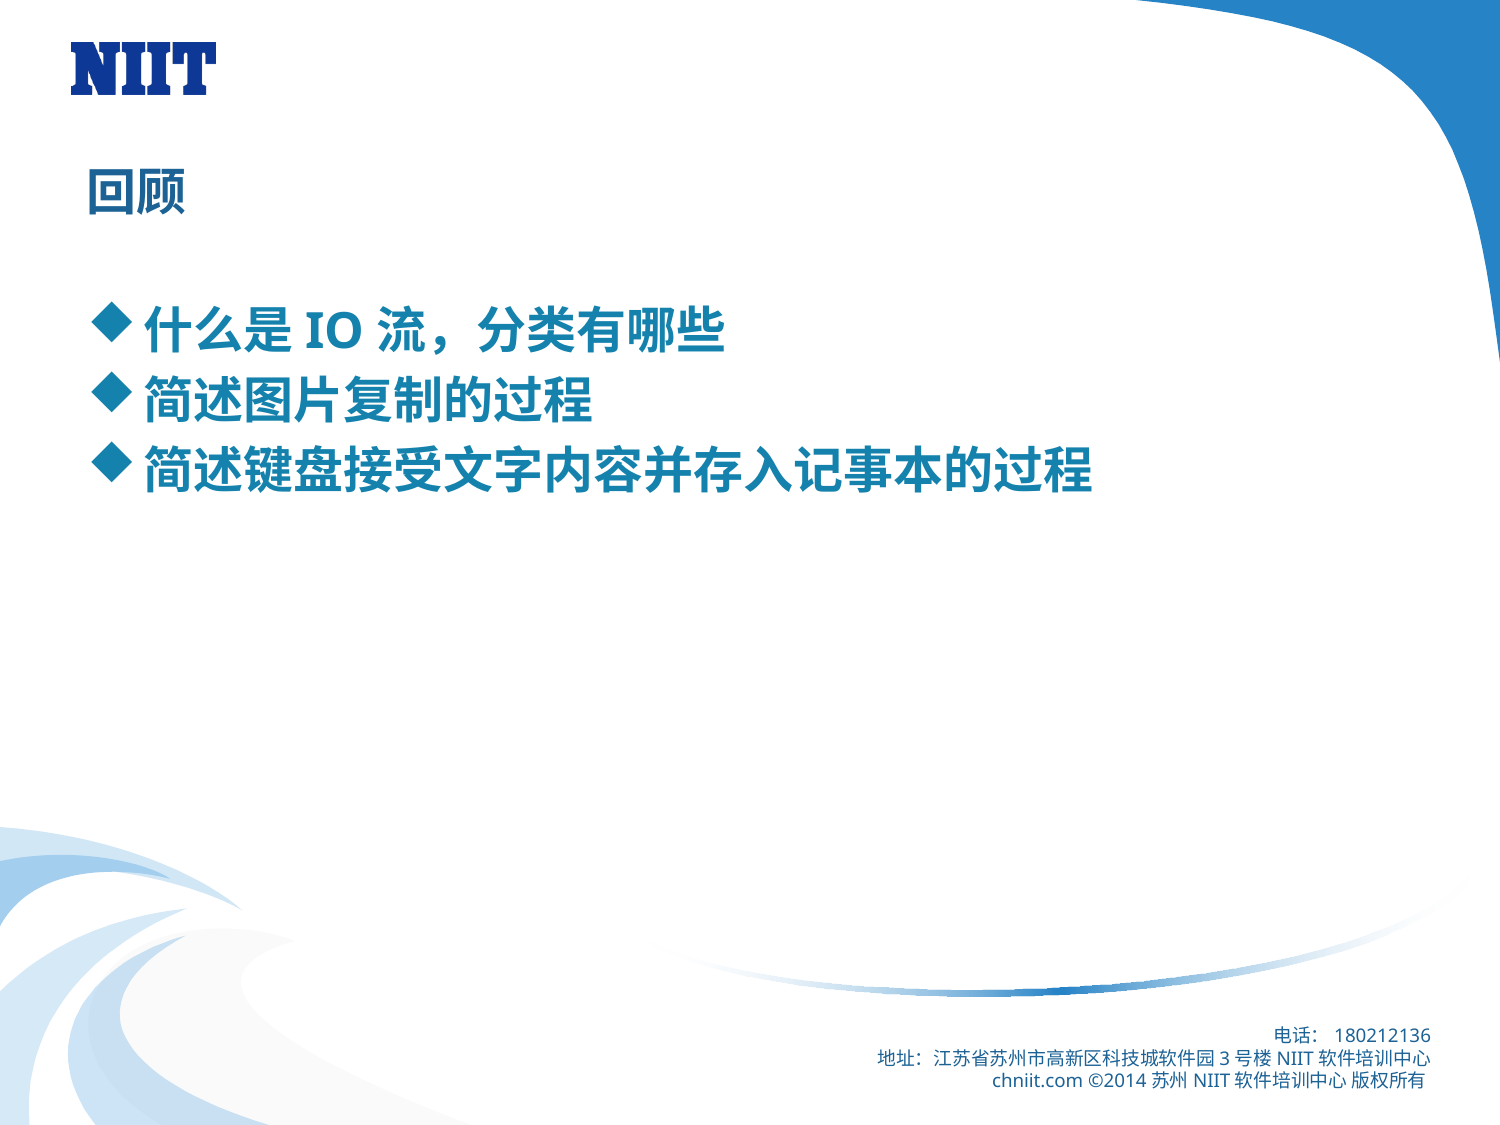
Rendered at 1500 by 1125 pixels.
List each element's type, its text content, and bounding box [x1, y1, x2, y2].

title 回顾 [71, 131, 1422, 250]
list 什么是IO流，分类有哪些 简述图片复制的过程 简述键盘接受文字内容并存入记事本的过程 [72, 291, 1425, 983]
picture [71, 42, 216, 95]
